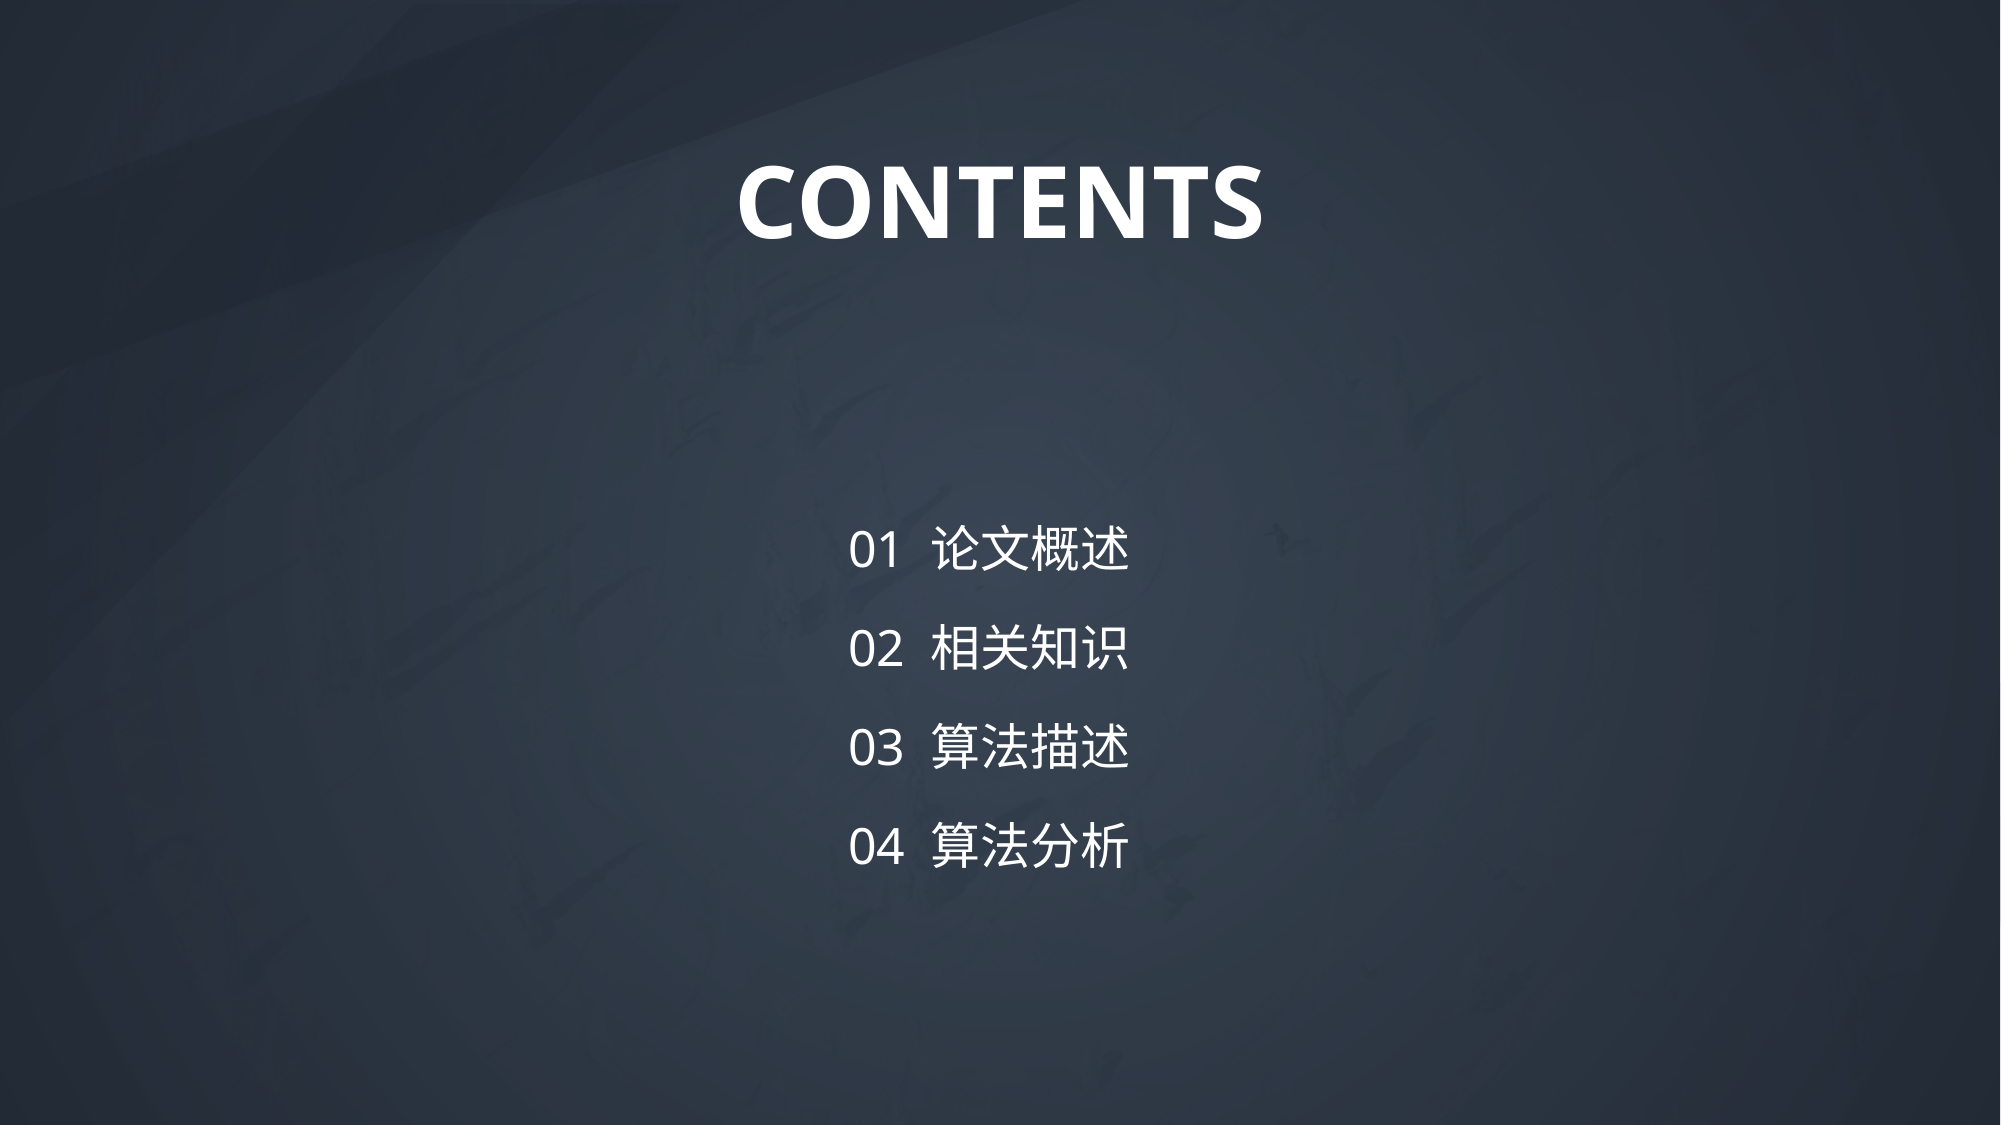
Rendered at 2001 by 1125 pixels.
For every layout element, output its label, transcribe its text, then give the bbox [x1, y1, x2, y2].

list 01 论文概述 02 相关知识 03 算法描述 04 算法分析 [297, 492, 1682, 882]
list CONTENTS [307, 131, 1692, 255]
